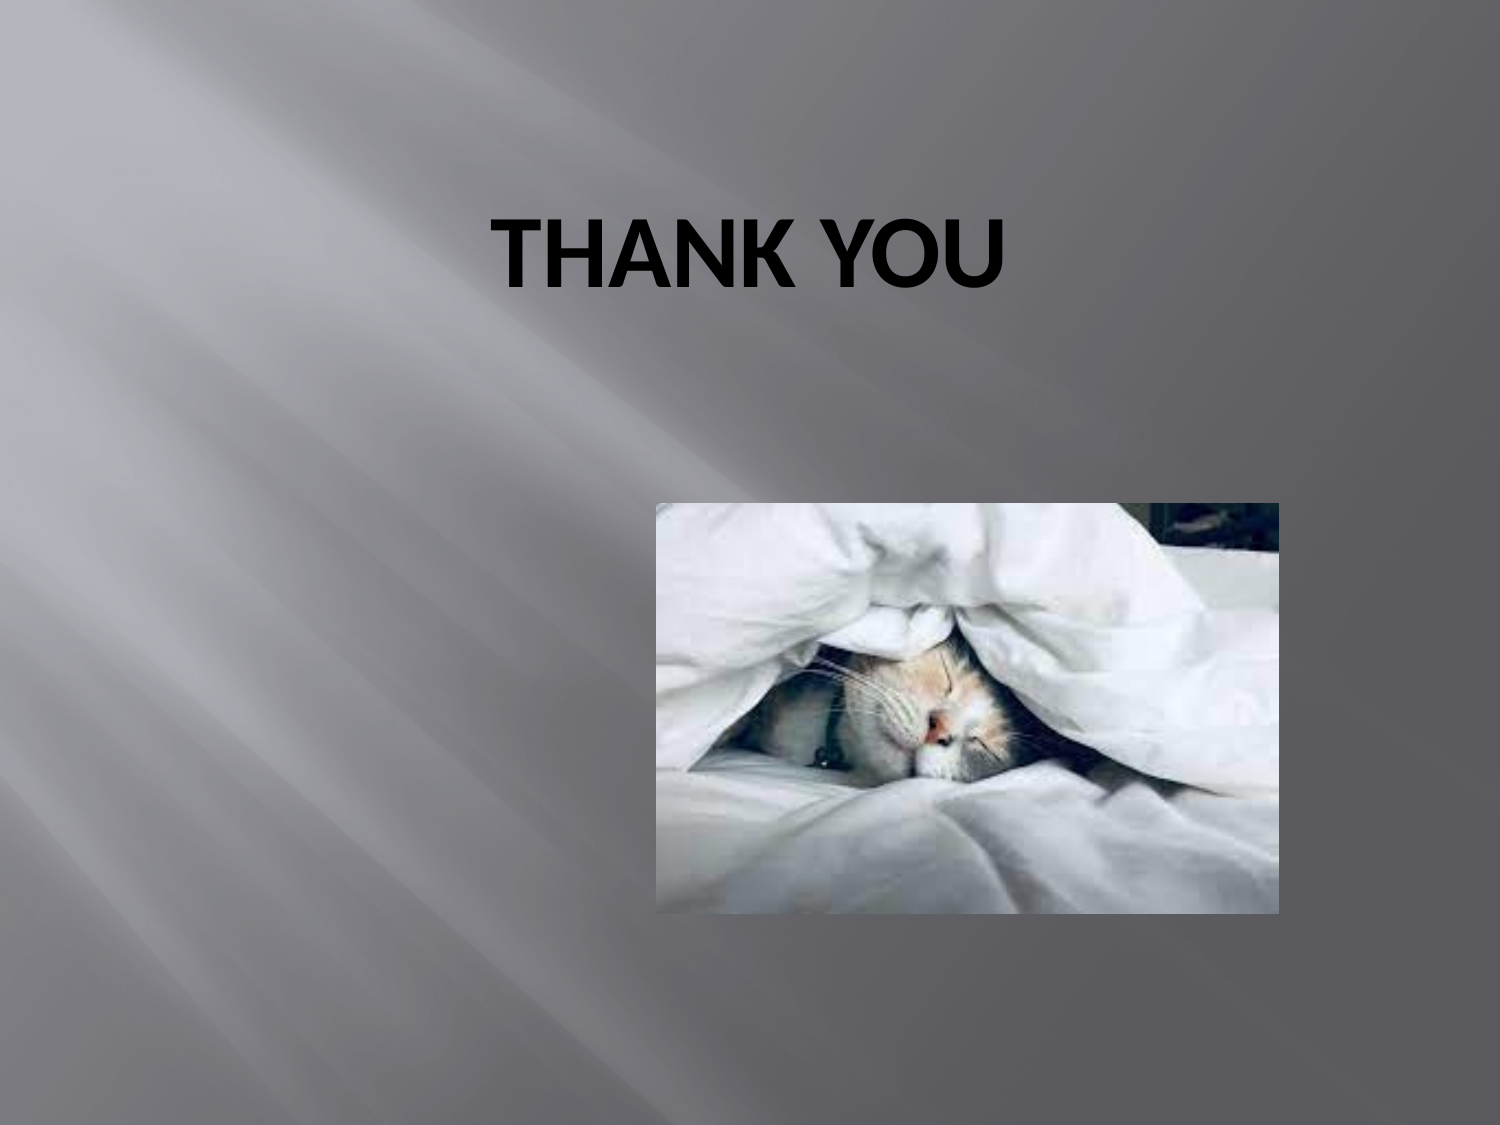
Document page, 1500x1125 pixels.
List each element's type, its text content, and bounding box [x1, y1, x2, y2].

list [655, 503, 1279, 915]
title THANK YOU [75, 105, 1425, 387]
